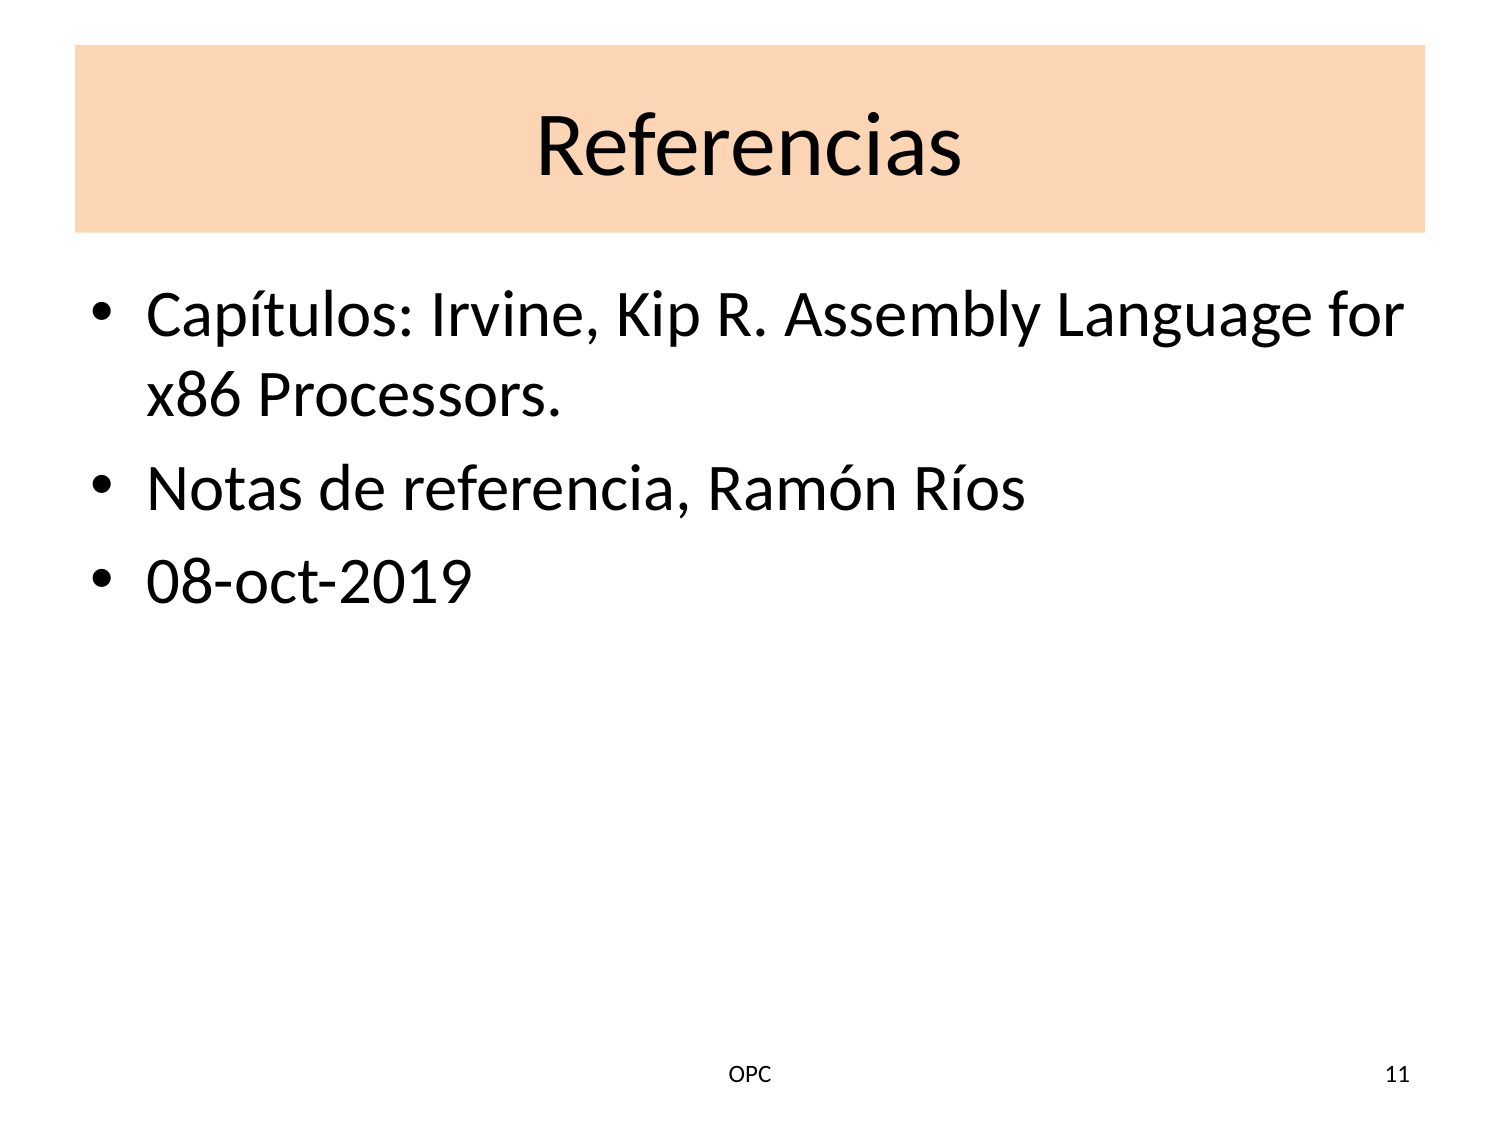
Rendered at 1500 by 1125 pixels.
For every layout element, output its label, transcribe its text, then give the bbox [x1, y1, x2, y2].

footer OPC [512, 1042, 988, 1103]
slide_number 11 [1074, 1042, 1425, 1103]
list Capítulos: Irvine, Kip R. Assembly Language for x86 Processors. Notas de referencia, Ramón Ríos 08-oct-2019 [75, 262, 1425, 1005]
title Referencias [75, 45, 1425, 233]
